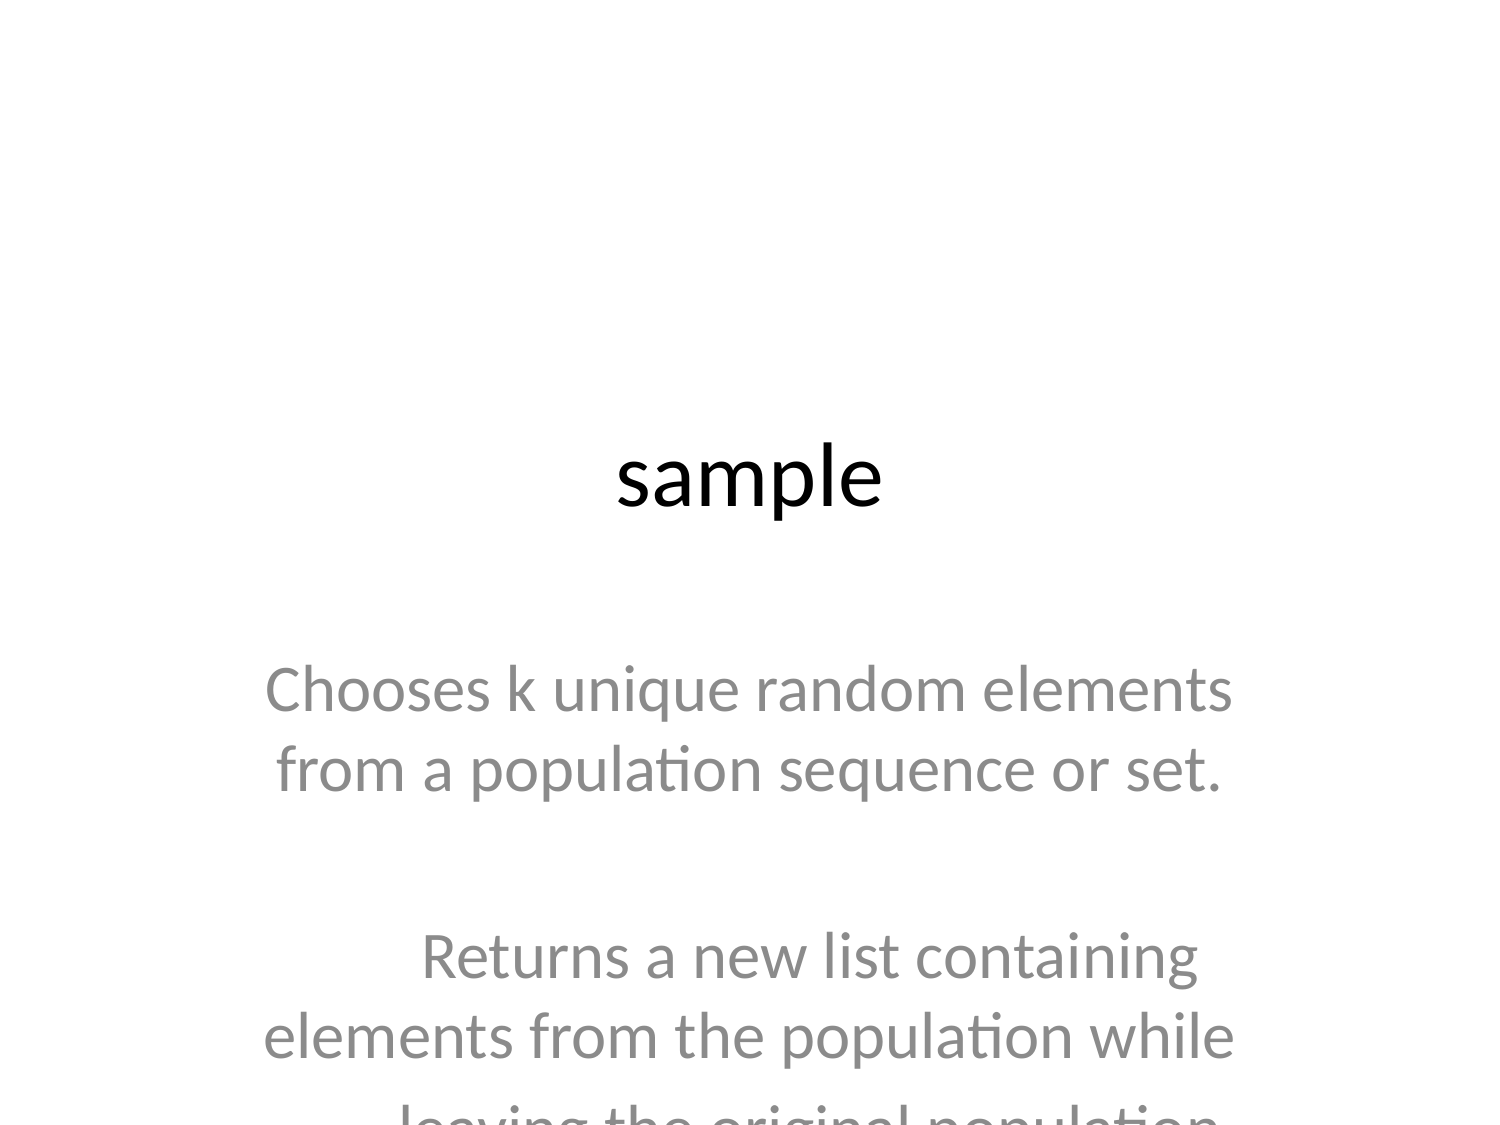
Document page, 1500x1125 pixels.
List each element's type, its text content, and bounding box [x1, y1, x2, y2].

subtitle Chooses k unique random elements from a population sequence or set. Returns a new list containing elements from the population while leaving the original population unchanged. The resulting list is in selection order so that all sub-slices will also be valid random samples. This allows raffle winners (the sample) to be partitioned into grand prize and second place winners (the subslices). Members of the population need not be hashable or unique. If the population contains repeats, then each occurrence is a possible selection in the sample. Repeated elements can be specified one at a time or with the optional counts parameter. For example: sample(['red', 'blue'], counts=[4, 2], k=5) is equivalent to: sample(['red', 'red', 'red', 'red', 'blue', 'blue'], k=5) To choose a sample from a range of integers, use range() for the population argument. This is especially fast and space efficient for sampling from a large population: sample(range(10000000), 60) [225, 637, 1275, 925]
title sample [112, 349, 1388, 591]
